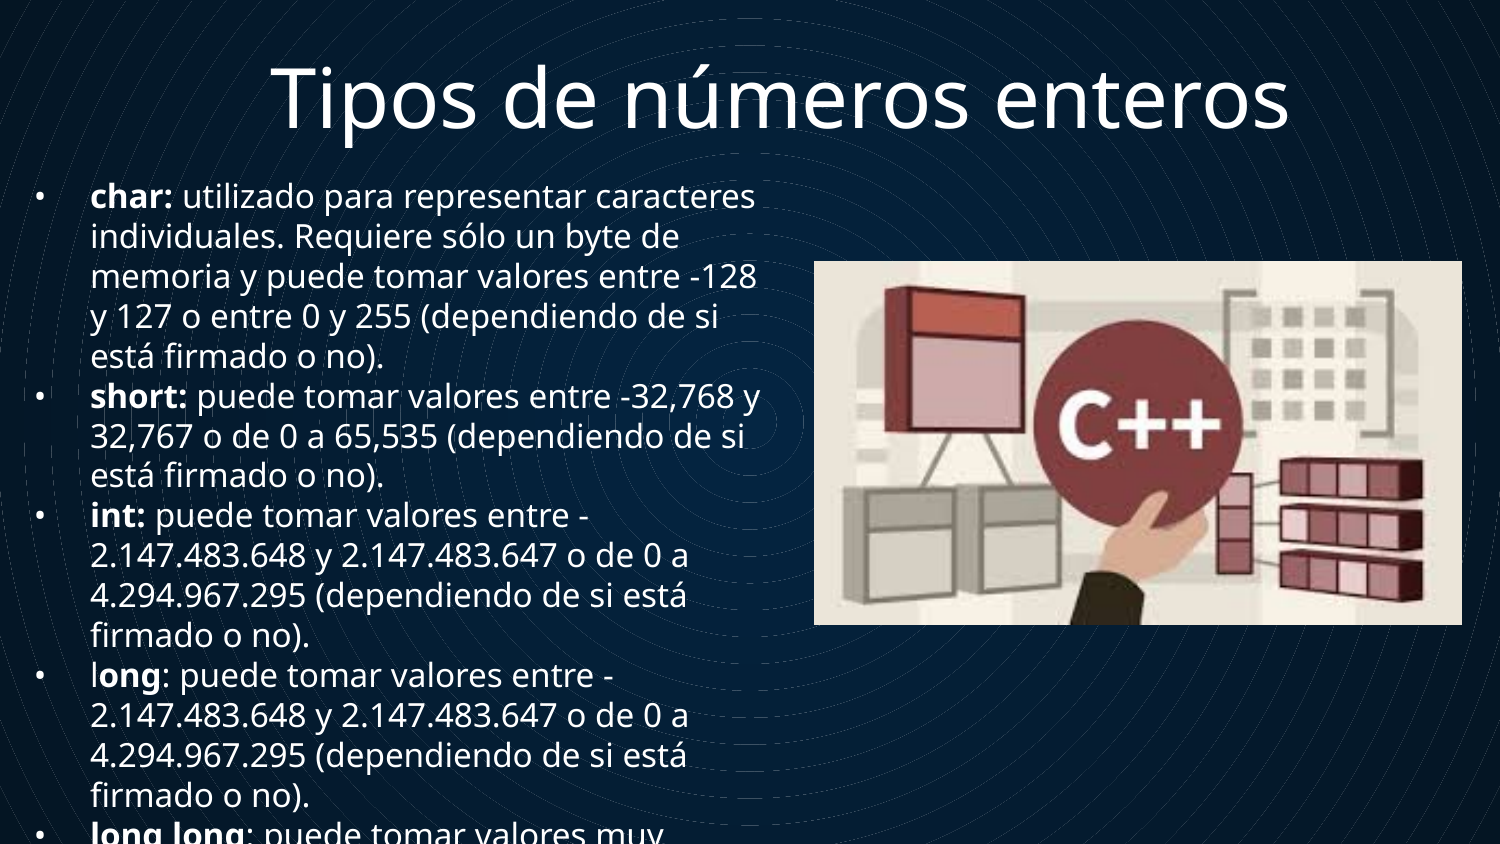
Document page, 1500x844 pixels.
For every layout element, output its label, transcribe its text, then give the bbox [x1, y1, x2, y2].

subtitle • char: utilizado para representar caracteres individuales. Requiere sólo un byte de memoria y puede tomar valores entre -128 y 127 o entre 0 y 255 (dependiendo de si está firmado o no). • short: puede tomar valores entre -32,768 y 32,767 o de 0 a 65,535 (dependiendo de si está firmado o no). • int: puede tomar valores entre -2.147.483.648 y 2.147.483.647 o de 0 a 4.294.967.295 (dependiendo de si está firmado o no). • long: puede tomar valores entre -2.147.483.648 y 2.147.483.647 o de 0 a 4.294.967.295 (dependiendo de si está firmado o no). • long long: puede tomar valores muy grandes. [0, 160, 781, 806]
title Tipos de números enteros [255, 60, 1317, 161]
picture [814, 261, 1462, 625]
